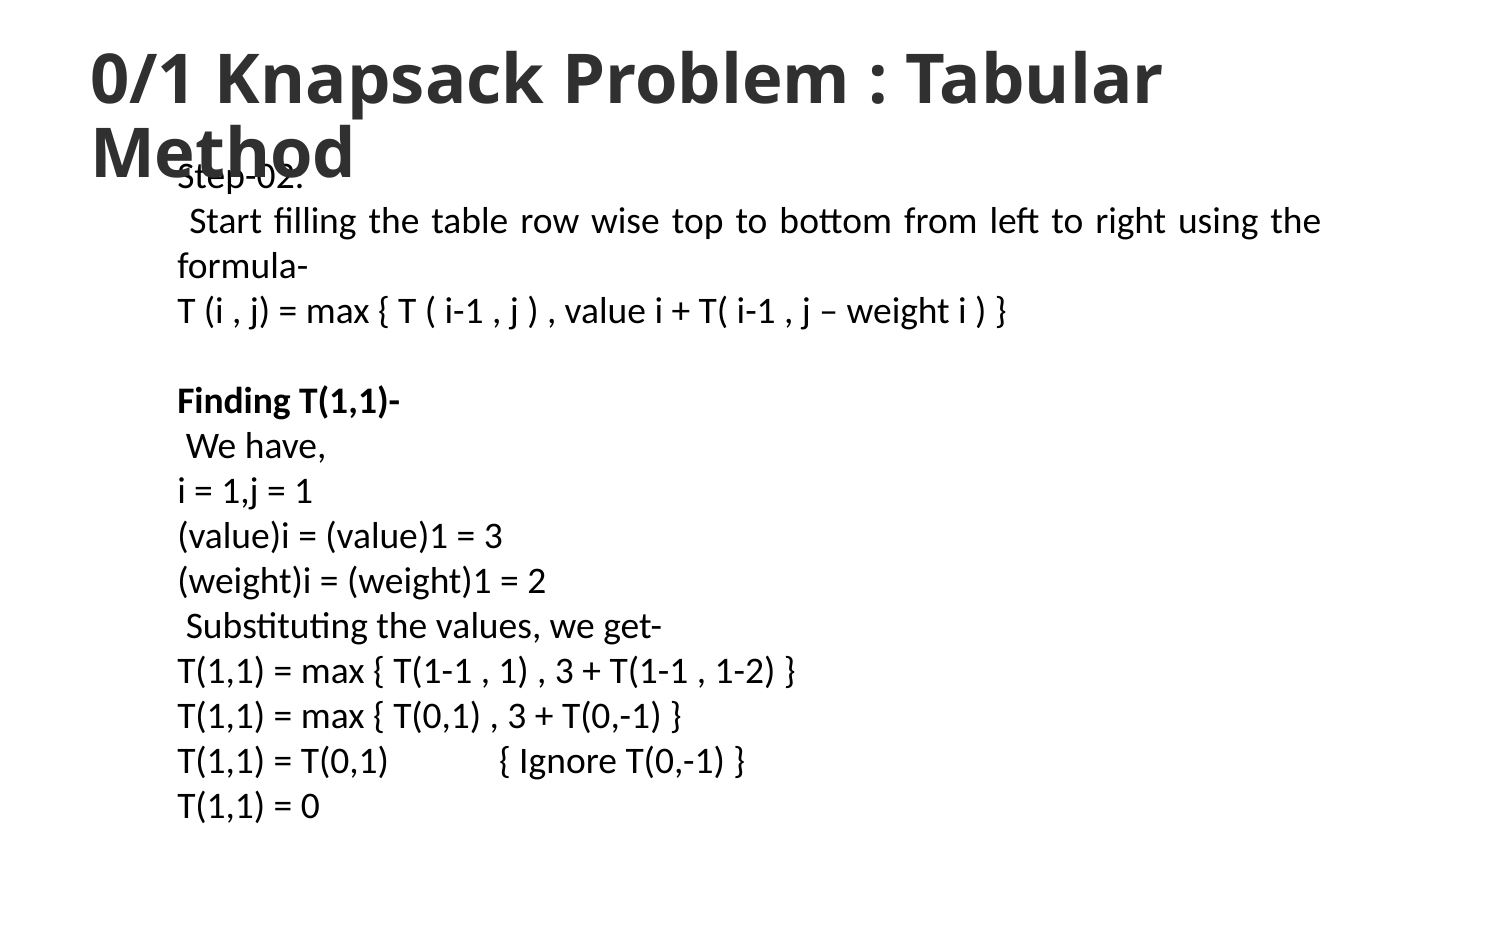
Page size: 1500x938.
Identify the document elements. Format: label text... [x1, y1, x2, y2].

text_box Step-02: Start filling the table row wise top to bottom from left to right using the formula- T (i , j) = max { T ( i-1 , j ) , value i + T( i-1 , j – weight i ) } Finding T(1,1)- We have, i = 1,j = 1 (value)i = (value)1 = 3 (weight)i = (weight)1 = 2 Substituting the values, we get- T(1,1) = max { T(1-1 , 1) , 3 + T(1-1 , 1-2) } T(1,1) = max { T(0,1) , 3 + T(0,-1) } T(1,1) = T(0,1) { Ignore T(0,-1) } T(1,1) = 0 [162, 209, 1338, 834]
title 0/1 Knapsack Problem : Tabular Method [75, 27, 1369, 209]
